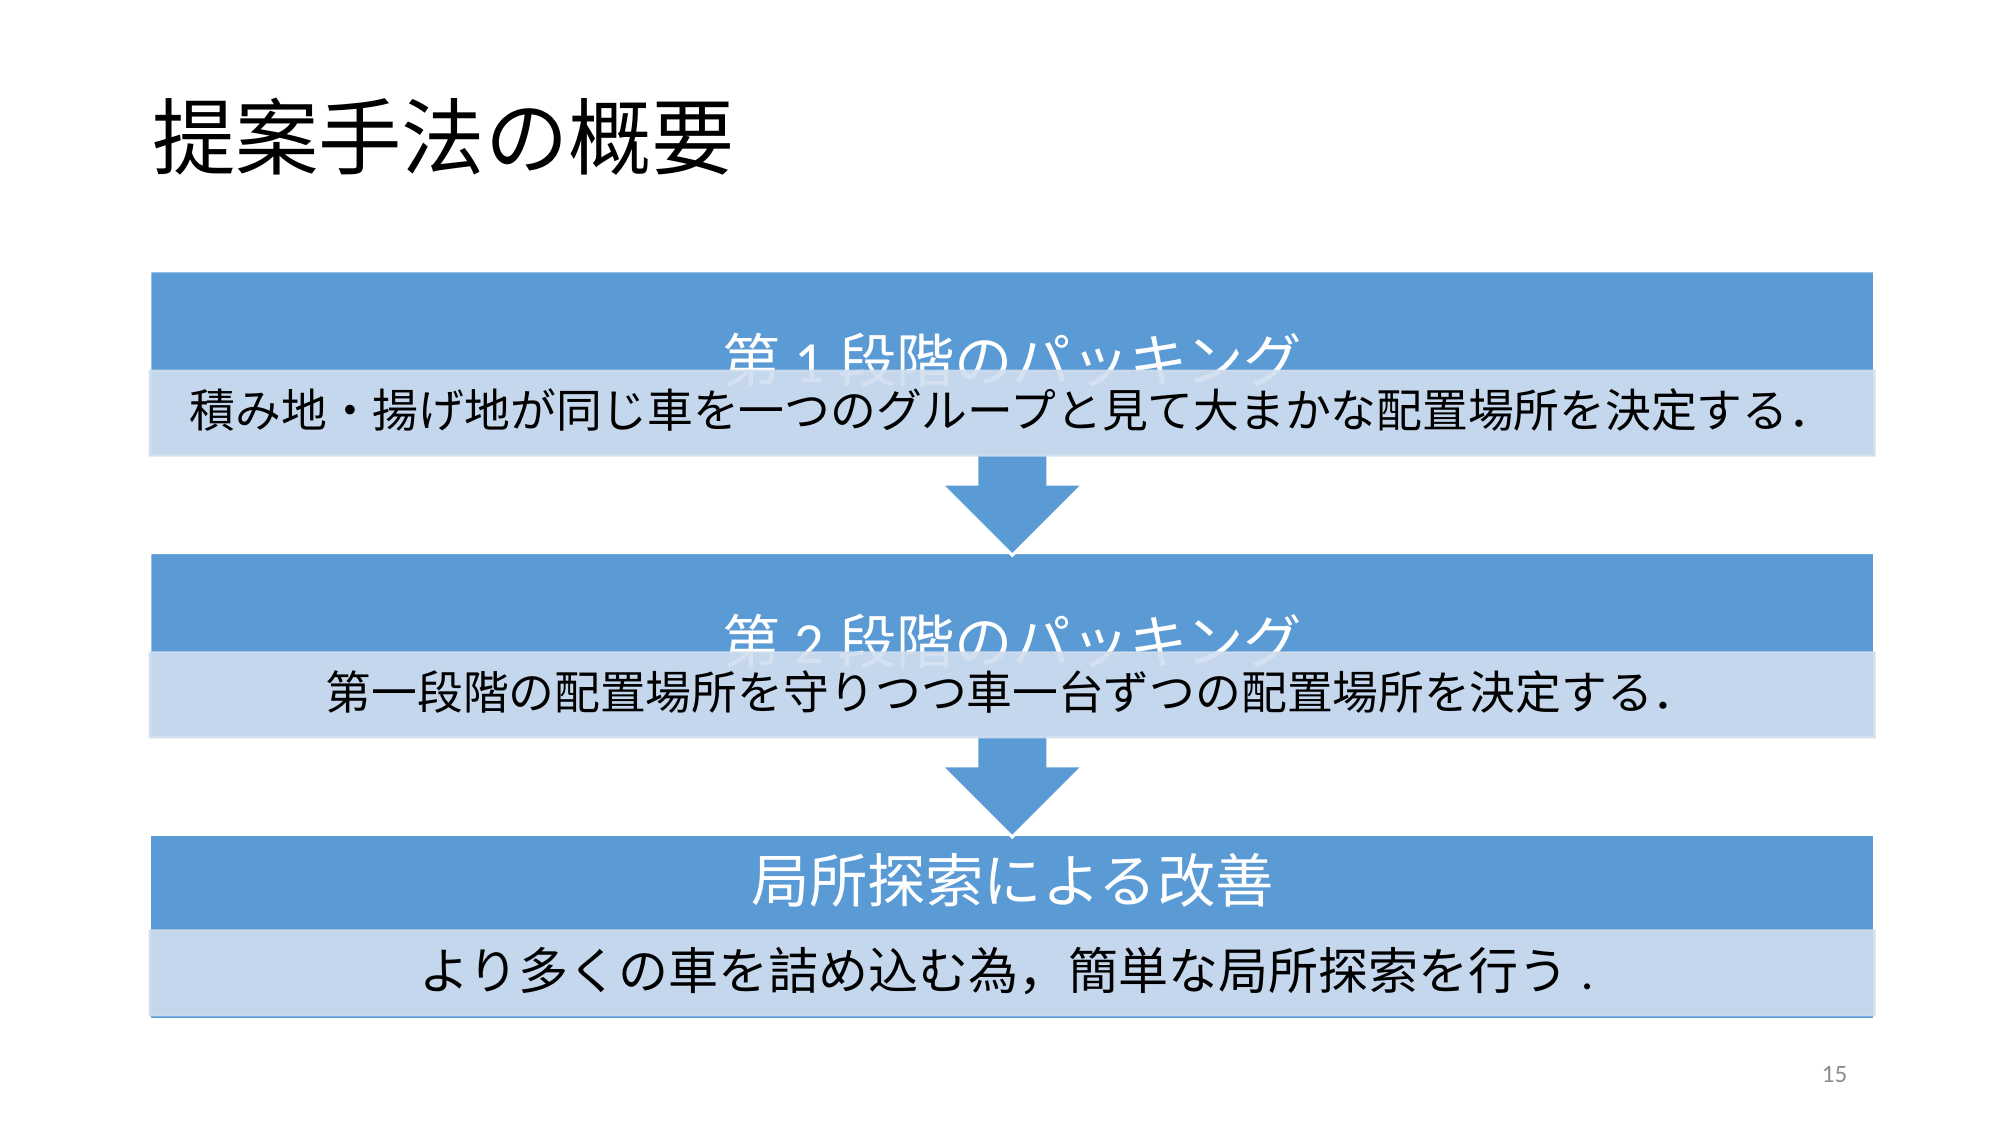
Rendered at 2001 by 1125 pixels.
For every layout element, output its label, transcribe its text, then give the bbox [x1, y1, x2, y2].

title 提案手法の概要 [137, 32, 1863, 251]
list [149, 270, 1875, 1020]
slide_number 15 [1412, 1042, 1863, 1103]
